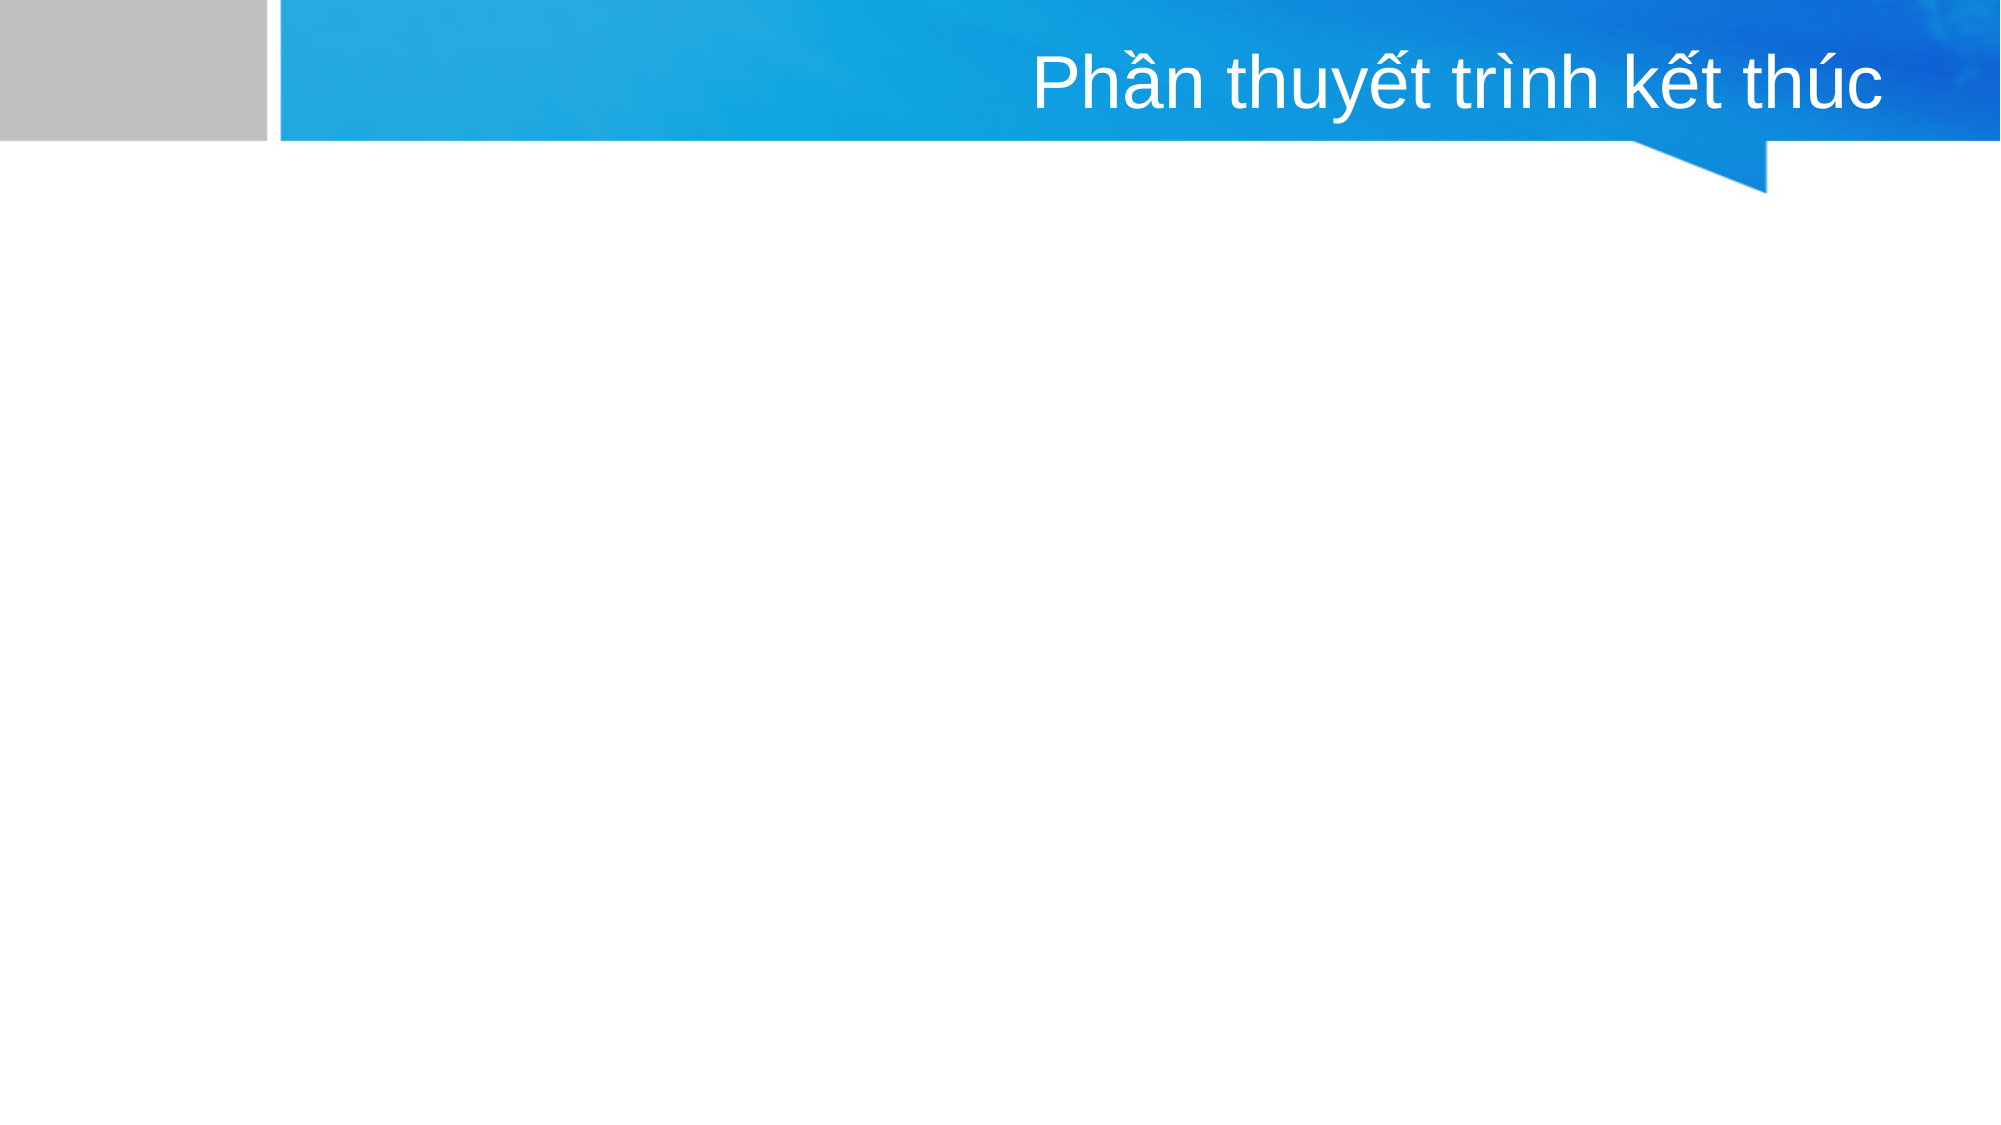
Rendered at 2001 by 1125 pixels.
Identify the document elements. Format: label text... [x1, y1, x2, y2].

title Phần thuyết trình kết thúc [99, 30, 1901, 127]
picture [0, 0, 2000, 1125]
